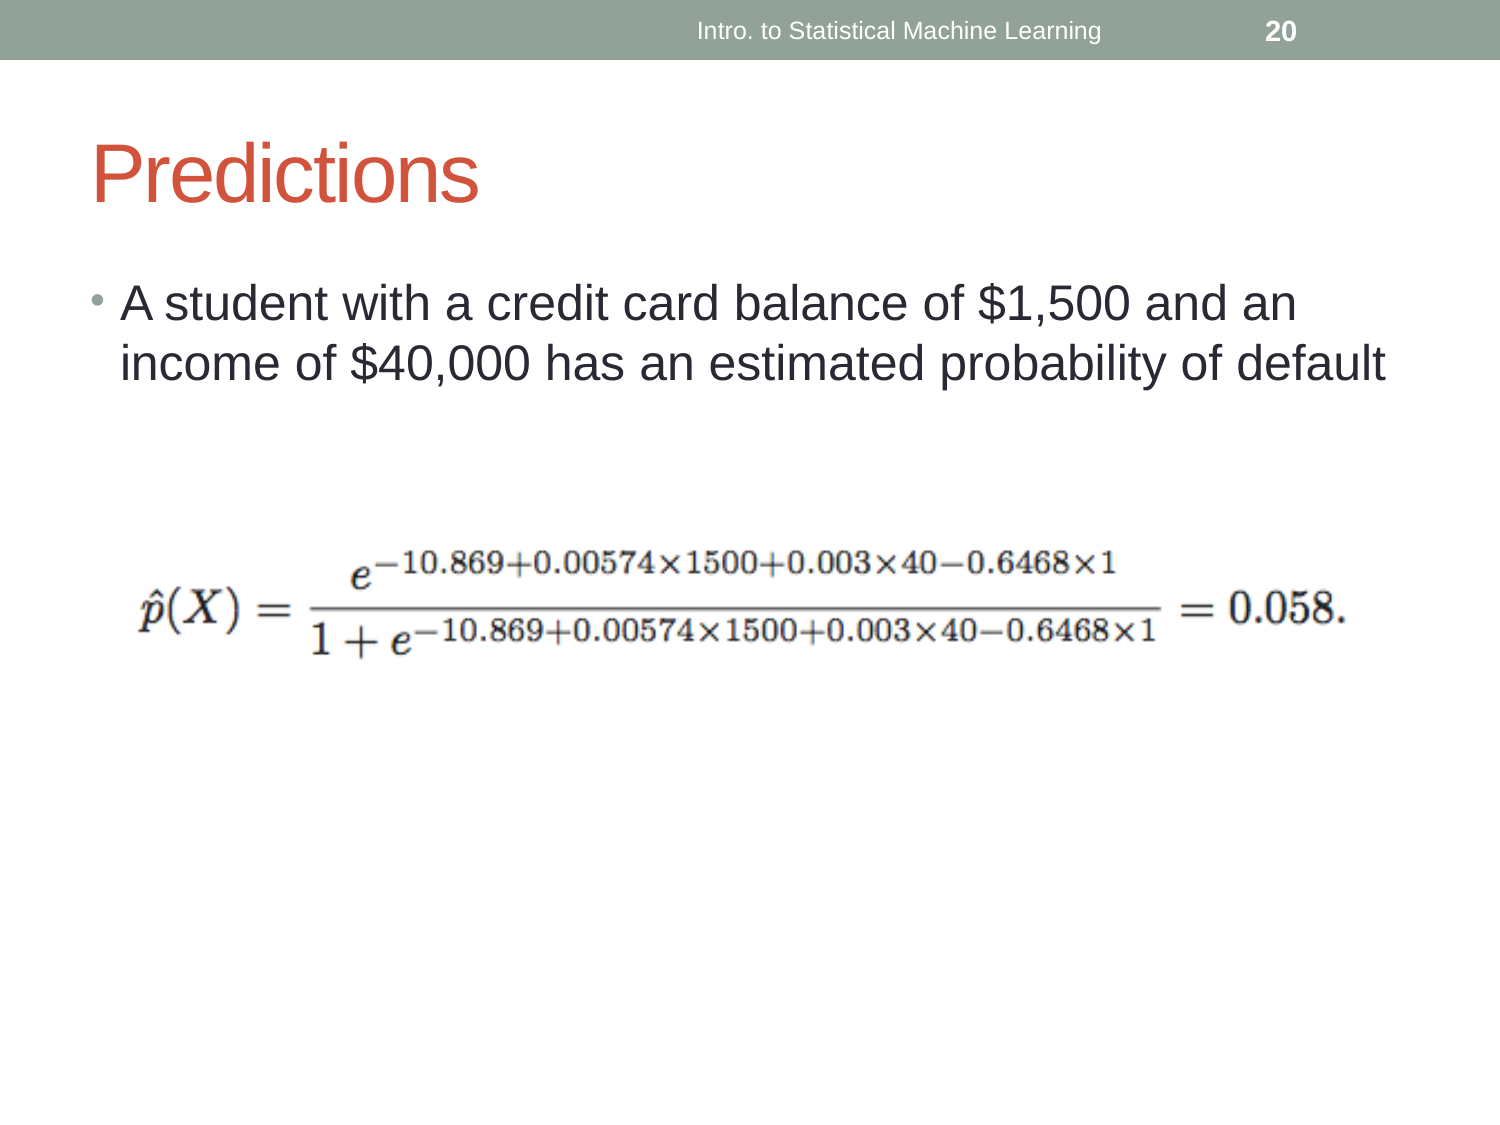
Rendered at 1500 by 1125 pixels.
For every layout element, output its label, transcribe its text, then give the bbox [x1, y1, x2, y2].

list A student with a credit card balance of $1,500 and an income of $40,000 has an estimated probability of default [75, 262, 1425, 1063]
title Predictions [75, 87, 1425, 250]
picture [130, 522, 1397, 698]
footer Intro. to Statistical Machine Learning [562, 3, 1238, 57]
slide_number 20 [1250, 3, 1425, 57]
